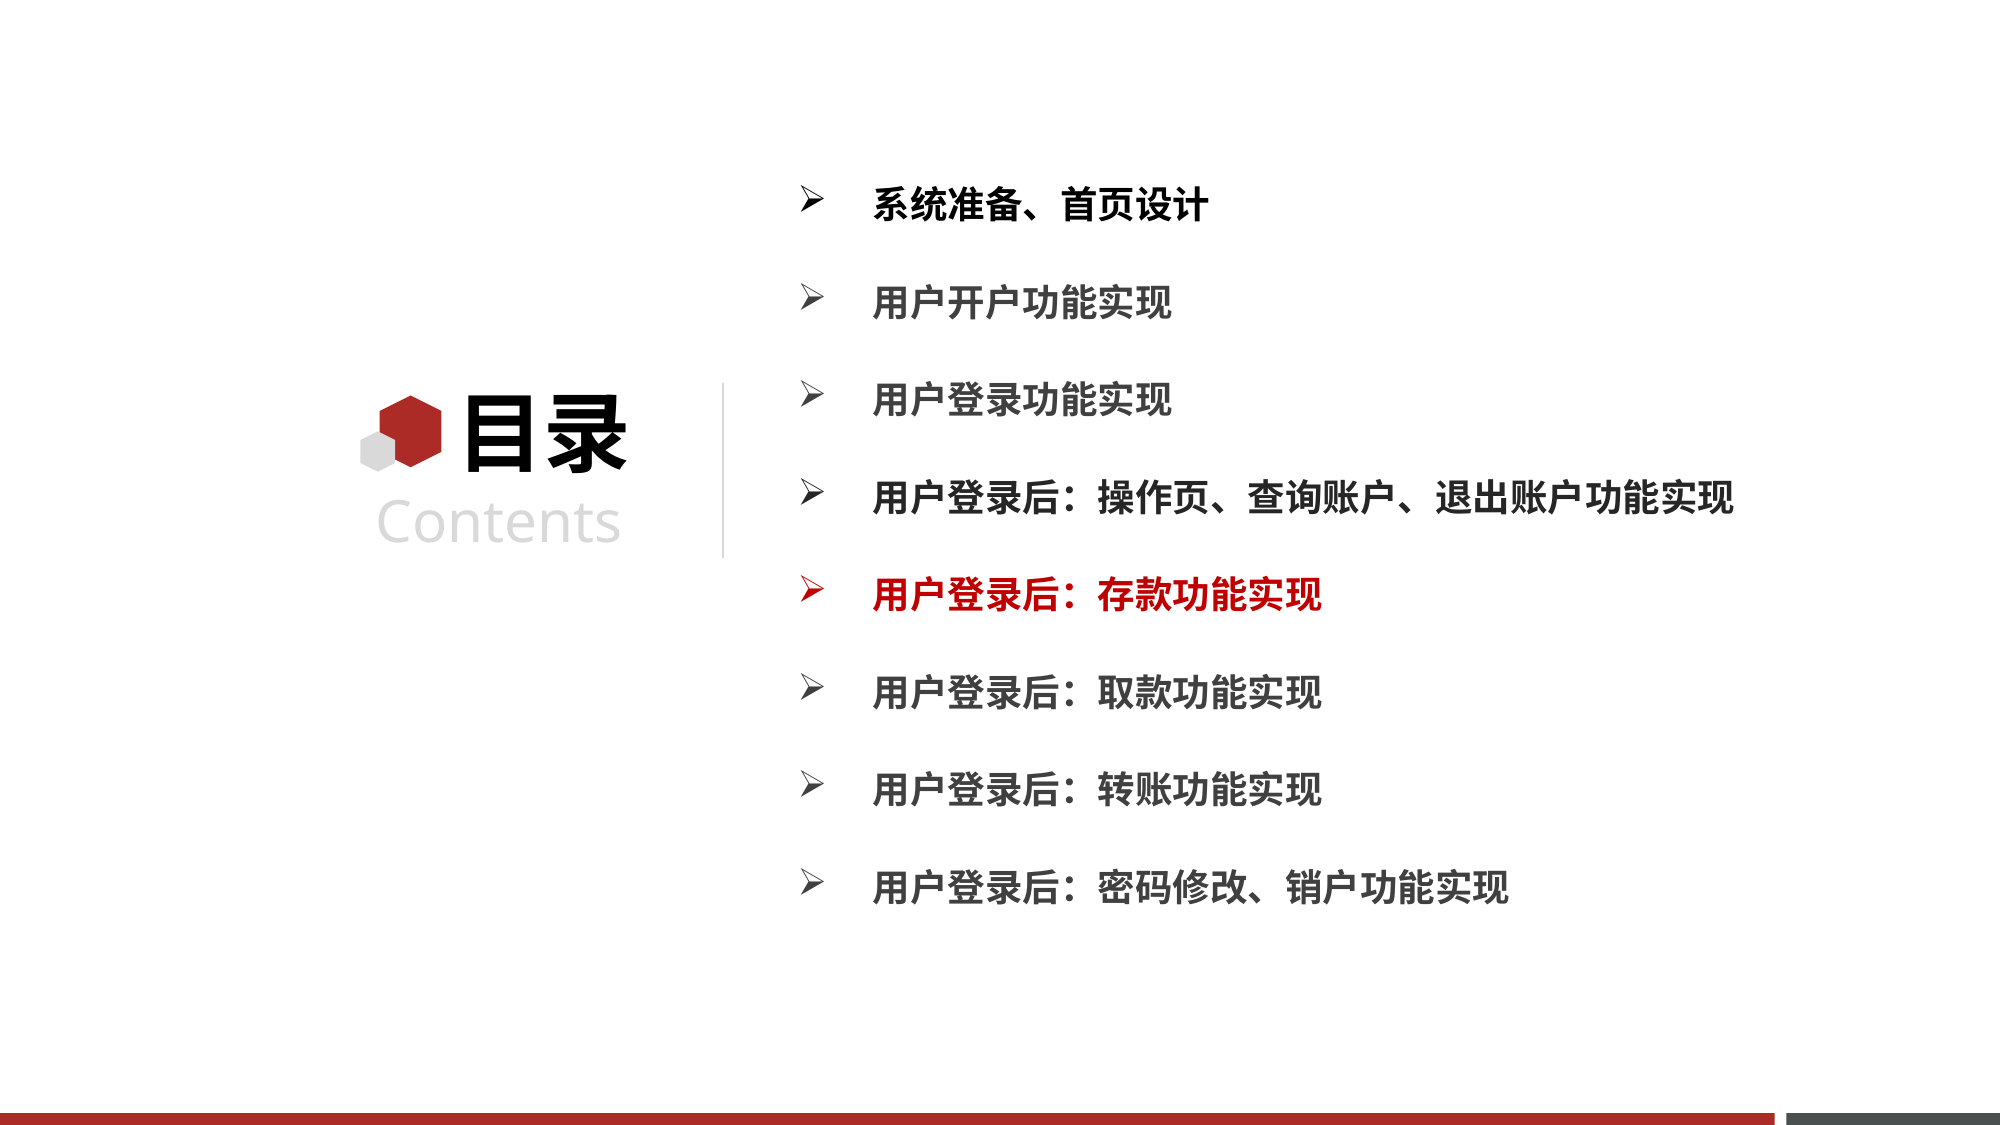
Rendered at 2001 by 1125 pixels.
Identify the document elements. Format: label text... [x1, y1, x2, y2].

list 系统准备、首页设计 用户开户功能实现 用户登录功能实现 用户登录后：操作页、查询账户、退出账户功能实现 用户登录后：存款功能实现 用户登录后：取款功能实现 用户登录后：转账功能实现 用户登录后：密码修改、销户功能实现 [783, 67, 1824, 979]
